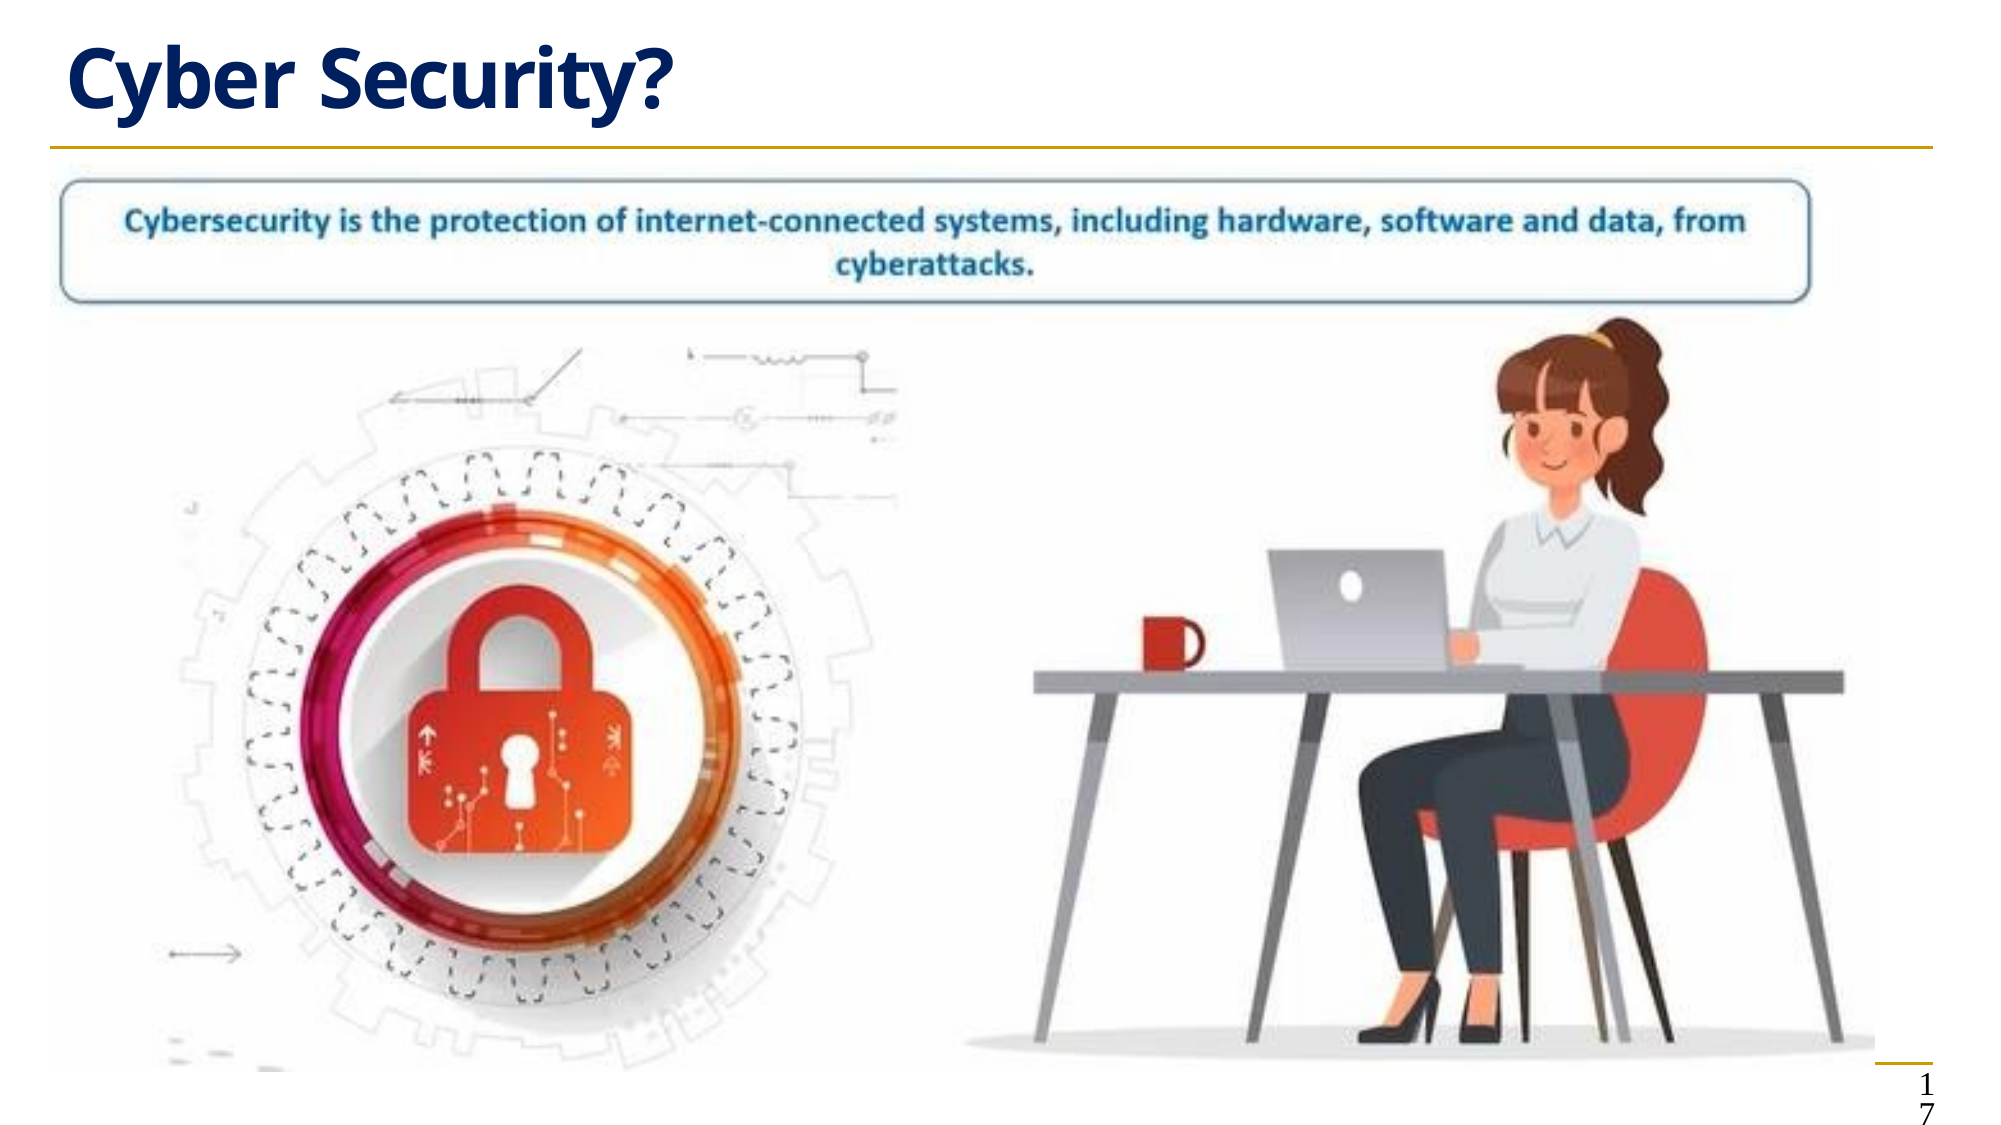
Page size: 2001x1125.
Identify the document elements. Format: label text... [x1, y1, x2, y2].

text_box 17 [1912, 1064, 1943, 1102]
picture [49, 163, 1876, 1072]
title Cyber Security? [62, 23, 800, 162]
